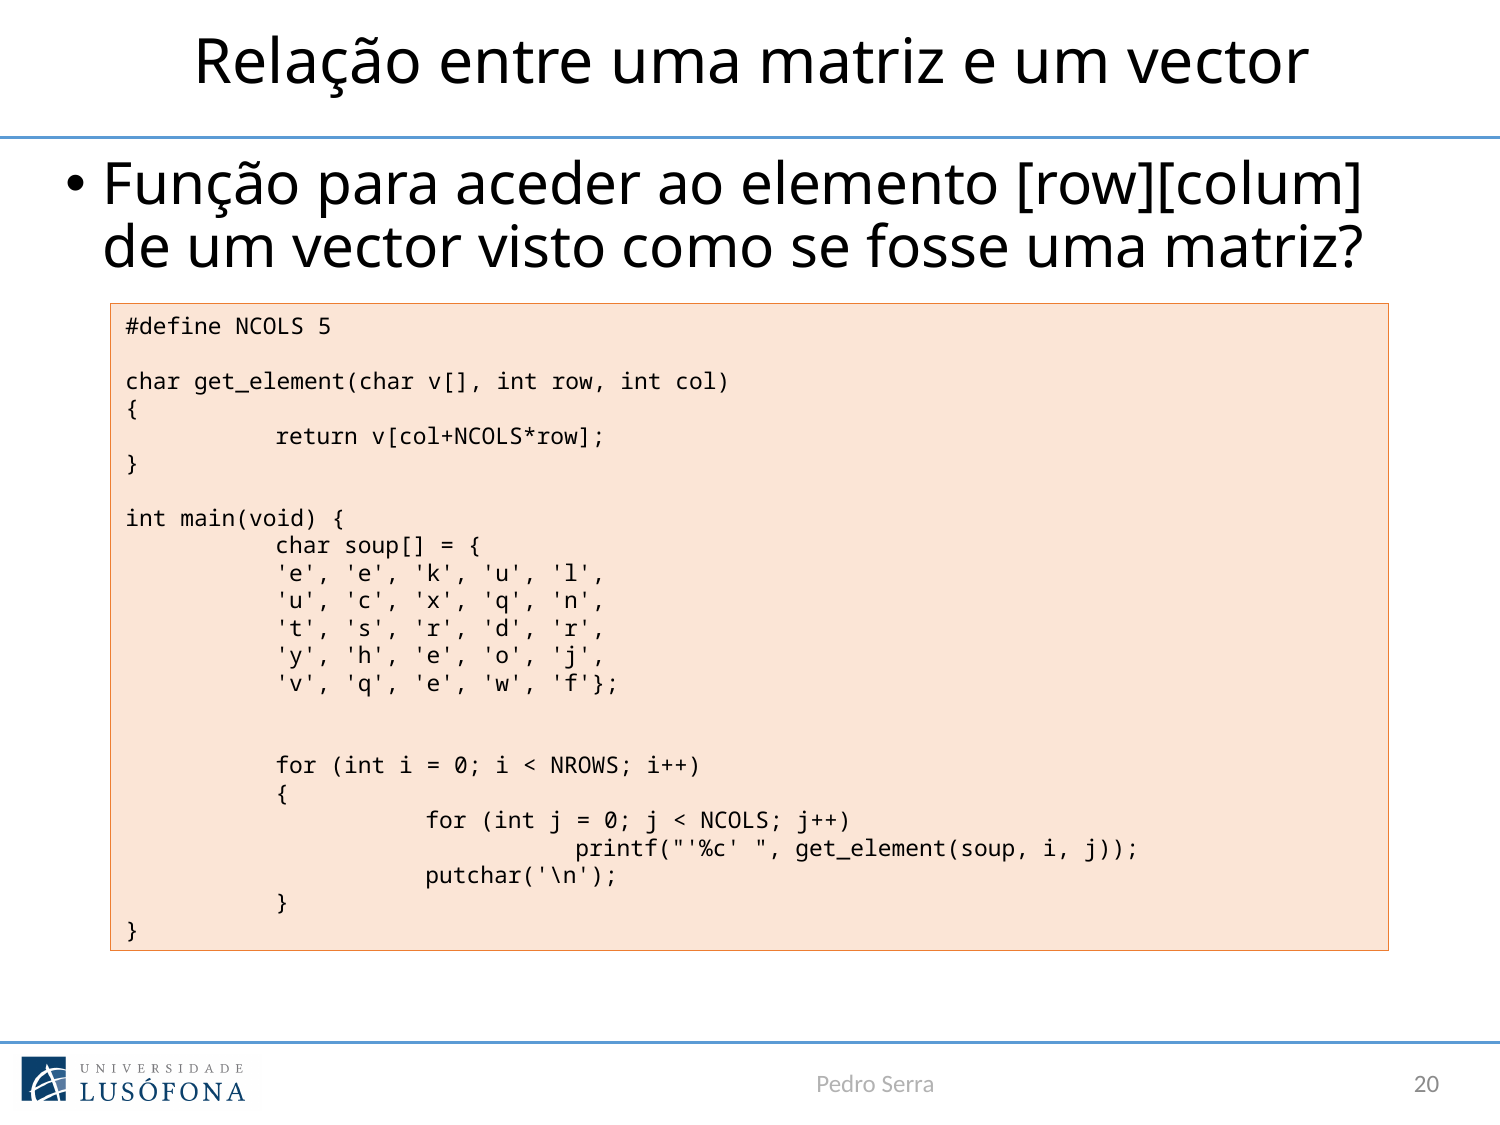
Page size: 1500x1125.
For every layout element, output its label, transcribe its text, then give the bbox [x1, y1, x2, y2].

picture [13, 1054, 262, 1111]
text_box #define NCOLS 5 char get_element(char v[], int row, int col) { return v[col+NCOLS*row]; } int main(void) { char soup[] = { 'e', 'e', 'k', 'u', 'l', 'u', 'c', 'x', 'q', 'n', 't', 's', 'r', 'd', 'r', 'y', 'h', 'e', 'o', 'j', 'v', 'q', 'e', 'w', 'f'}; for (int i = 0; i < NROWS; i++) { for (int j = 0; j < NCOLS; j++) printf("'%c' ", get_element(soup, i, j)); putchar('\n'); } } [110, 303, 1389, 951]
text_box Função para aceder ao elemento [row][colum] de um vector visto como se fosse uma matriz? [50, 146, 1439, 342]
footer Pedro Serra [441, 1061, 1310, 1103]
slide_number 20 [1323, 1061, 1455, 1103]
title Relação entre uma matriz e um vector [50, 0, 1455, 126]
